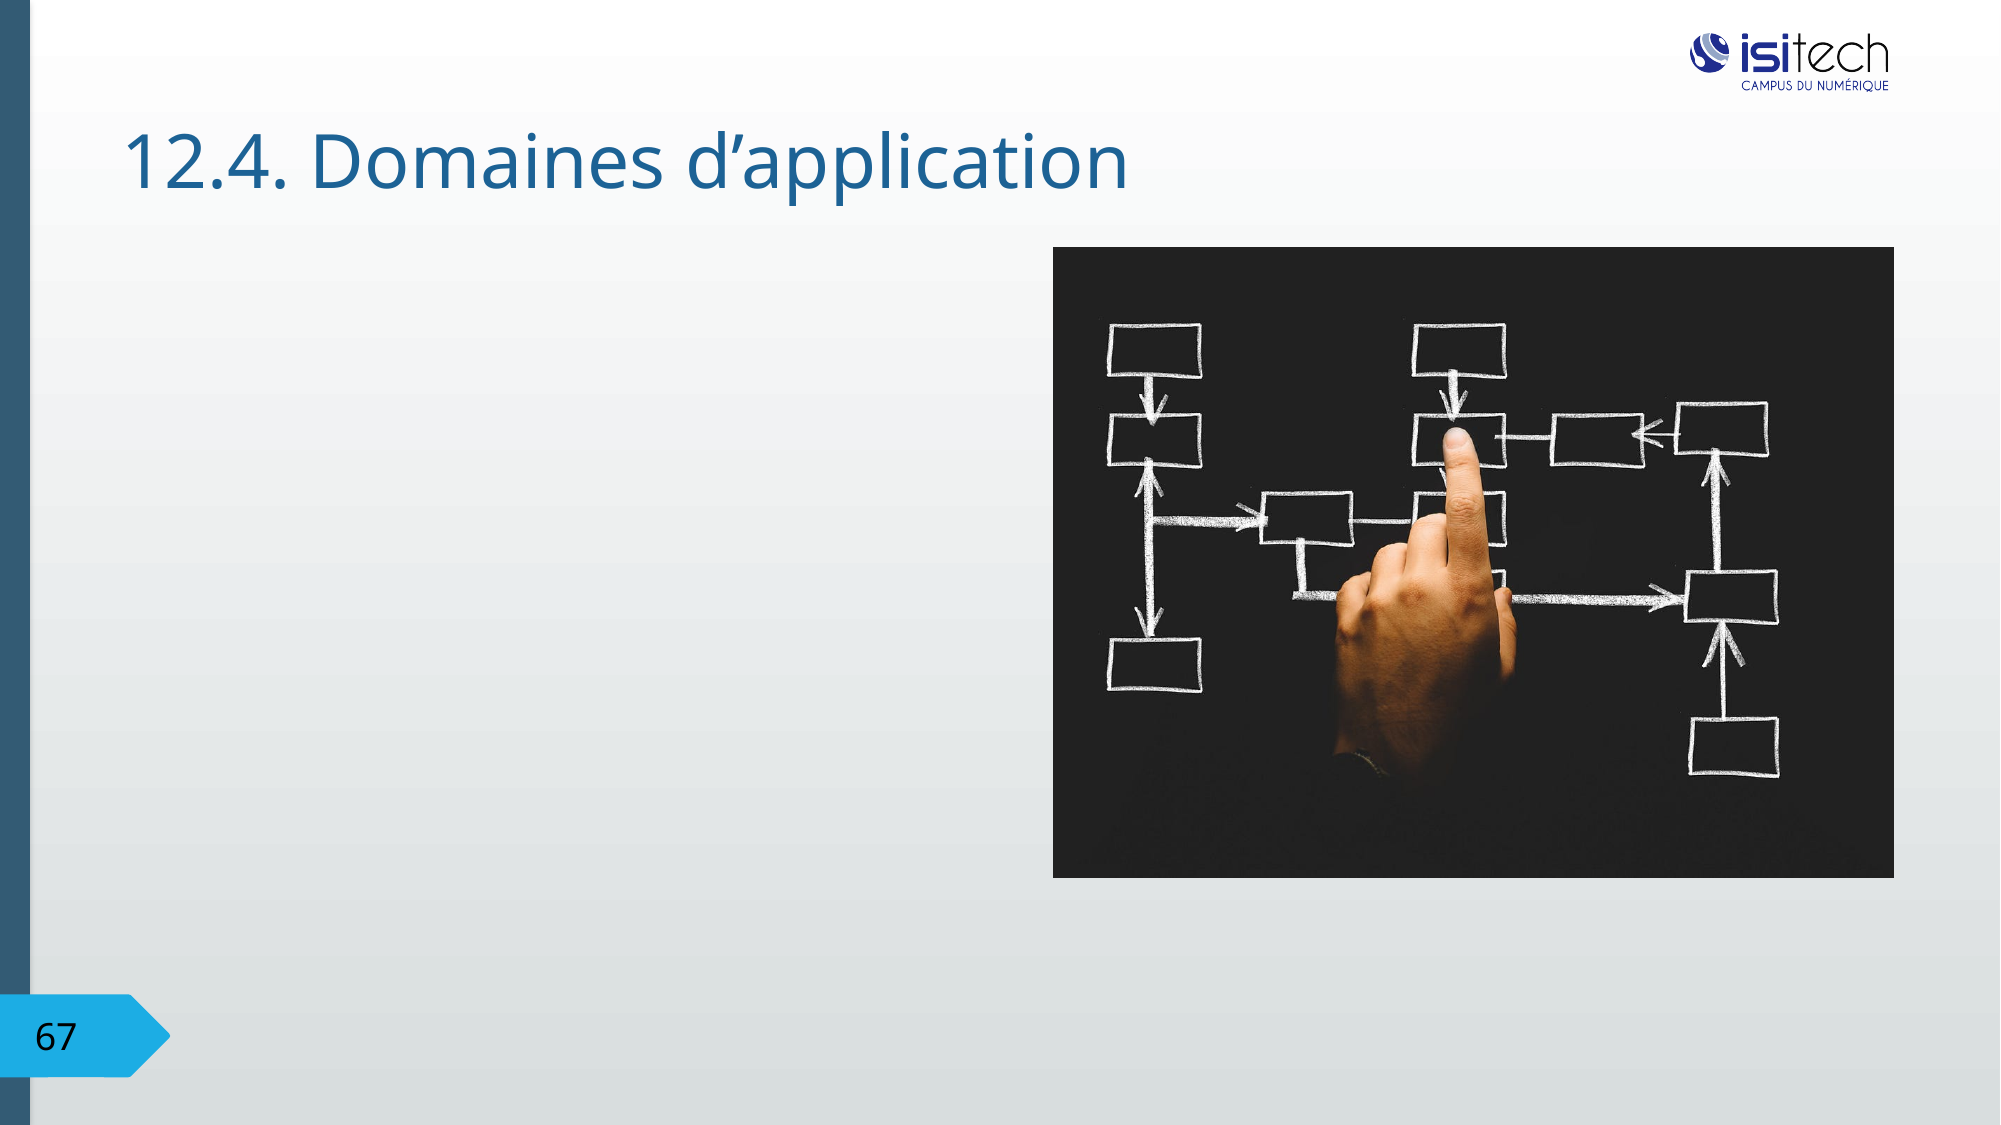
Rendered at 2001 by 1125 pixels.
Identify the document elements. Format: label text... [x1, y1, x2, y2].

slide_number 67 [19, 1006, 148, 1067]
picture [1690, 33, 1889, 94]
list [1052, 247, 1894, 878]
title 12.4. Domaines d’application [106, 105, 1548, 313]
